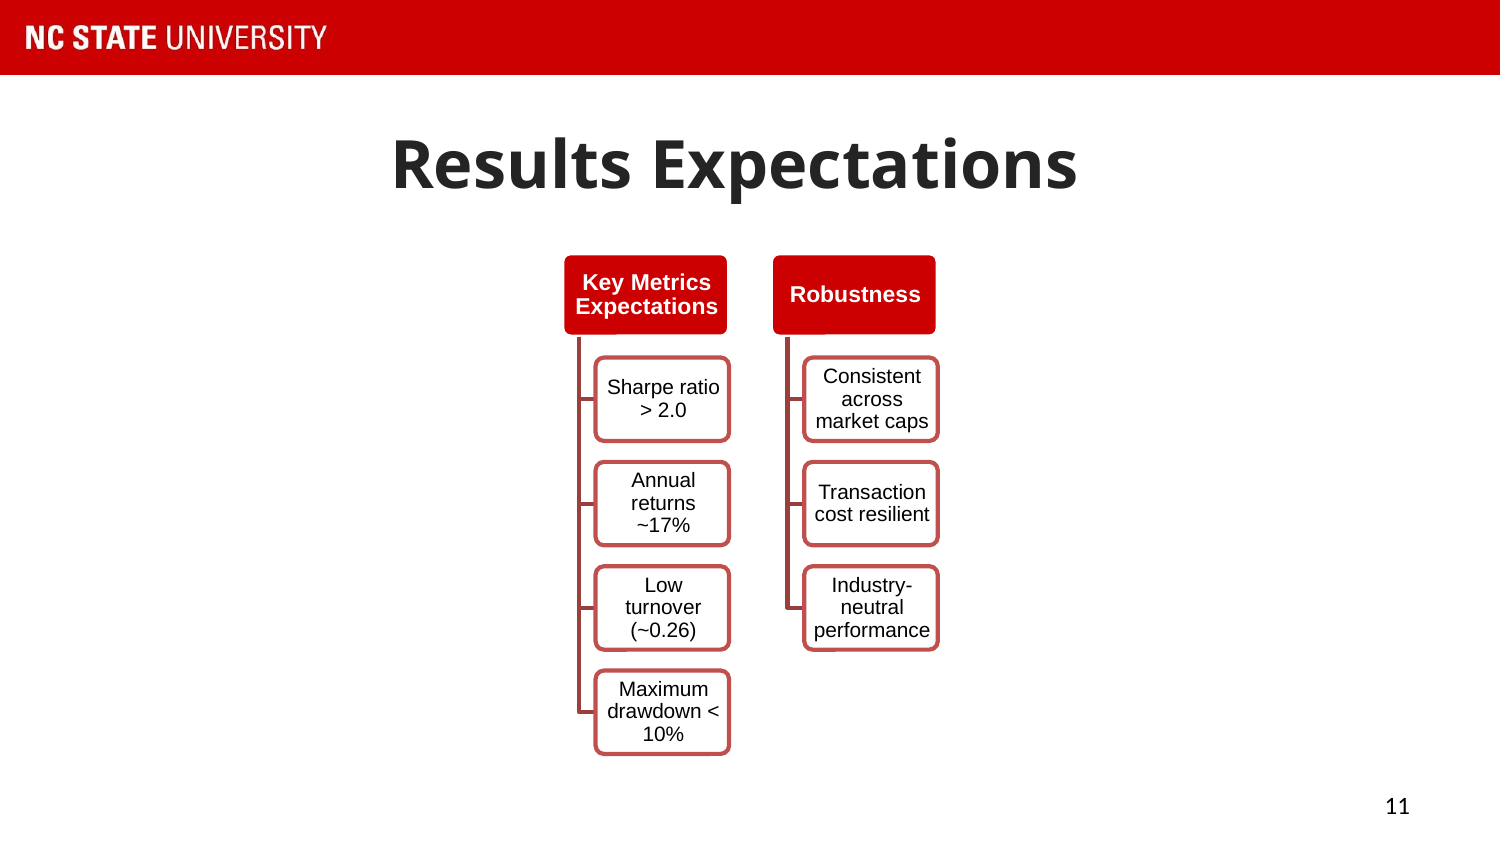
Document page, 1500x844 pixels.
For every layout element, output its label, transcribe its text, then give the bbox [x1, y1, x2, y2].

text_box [74, 252, 1426, 755]
slide_number 11 [1074, 782, 1425, 827]
title Results Expectations [75, 89, 1425, 222]
picture [0, 0, 1500, 75]
